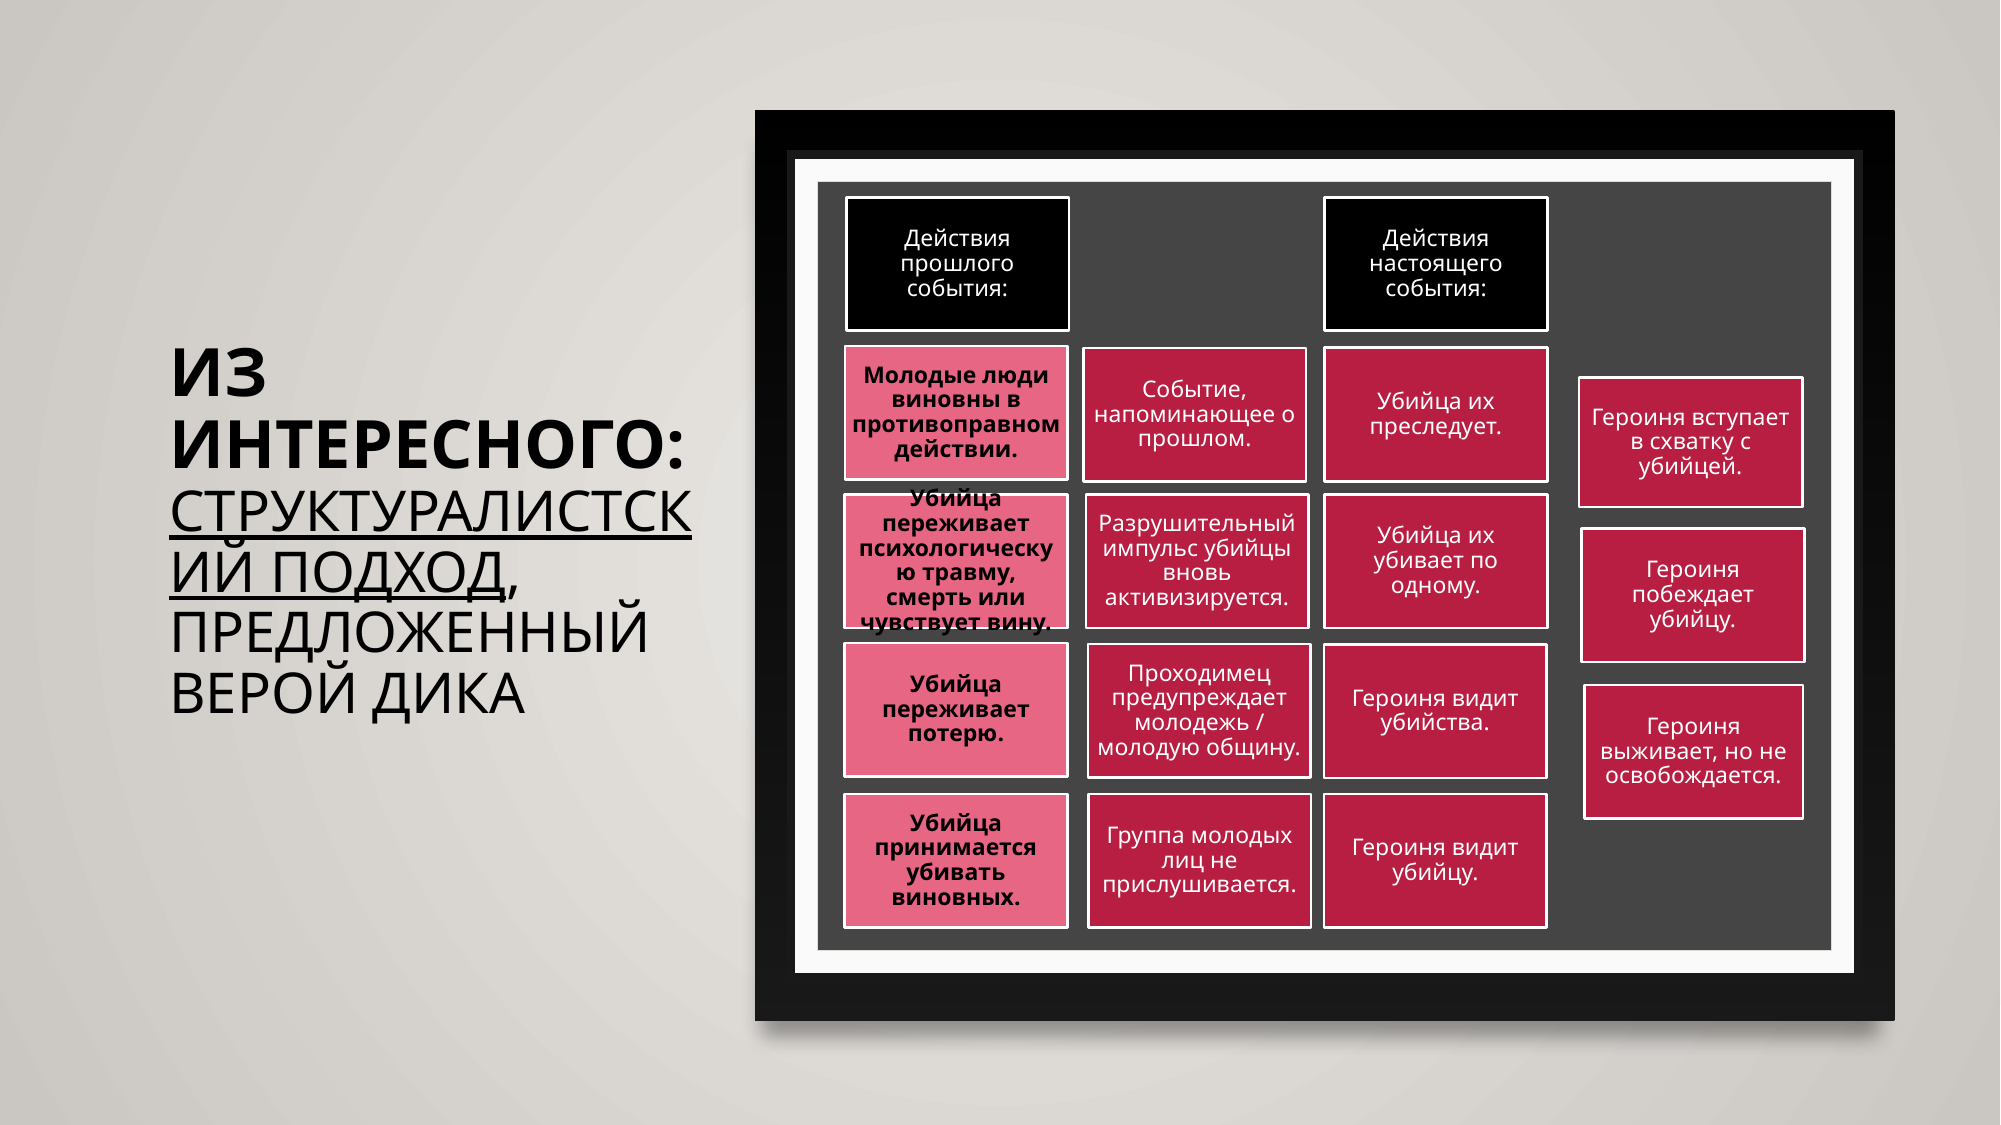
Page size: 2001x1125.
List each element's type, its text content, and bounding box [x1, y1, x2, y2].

title Из интересного: Структуралистский подход, предложенный Верой Дика [154, 208, 719, 924]
text_box [0, 0, 2000, 1125]
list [844, 197, 1805, 955]
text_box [754, 110, 1895, 1021]
